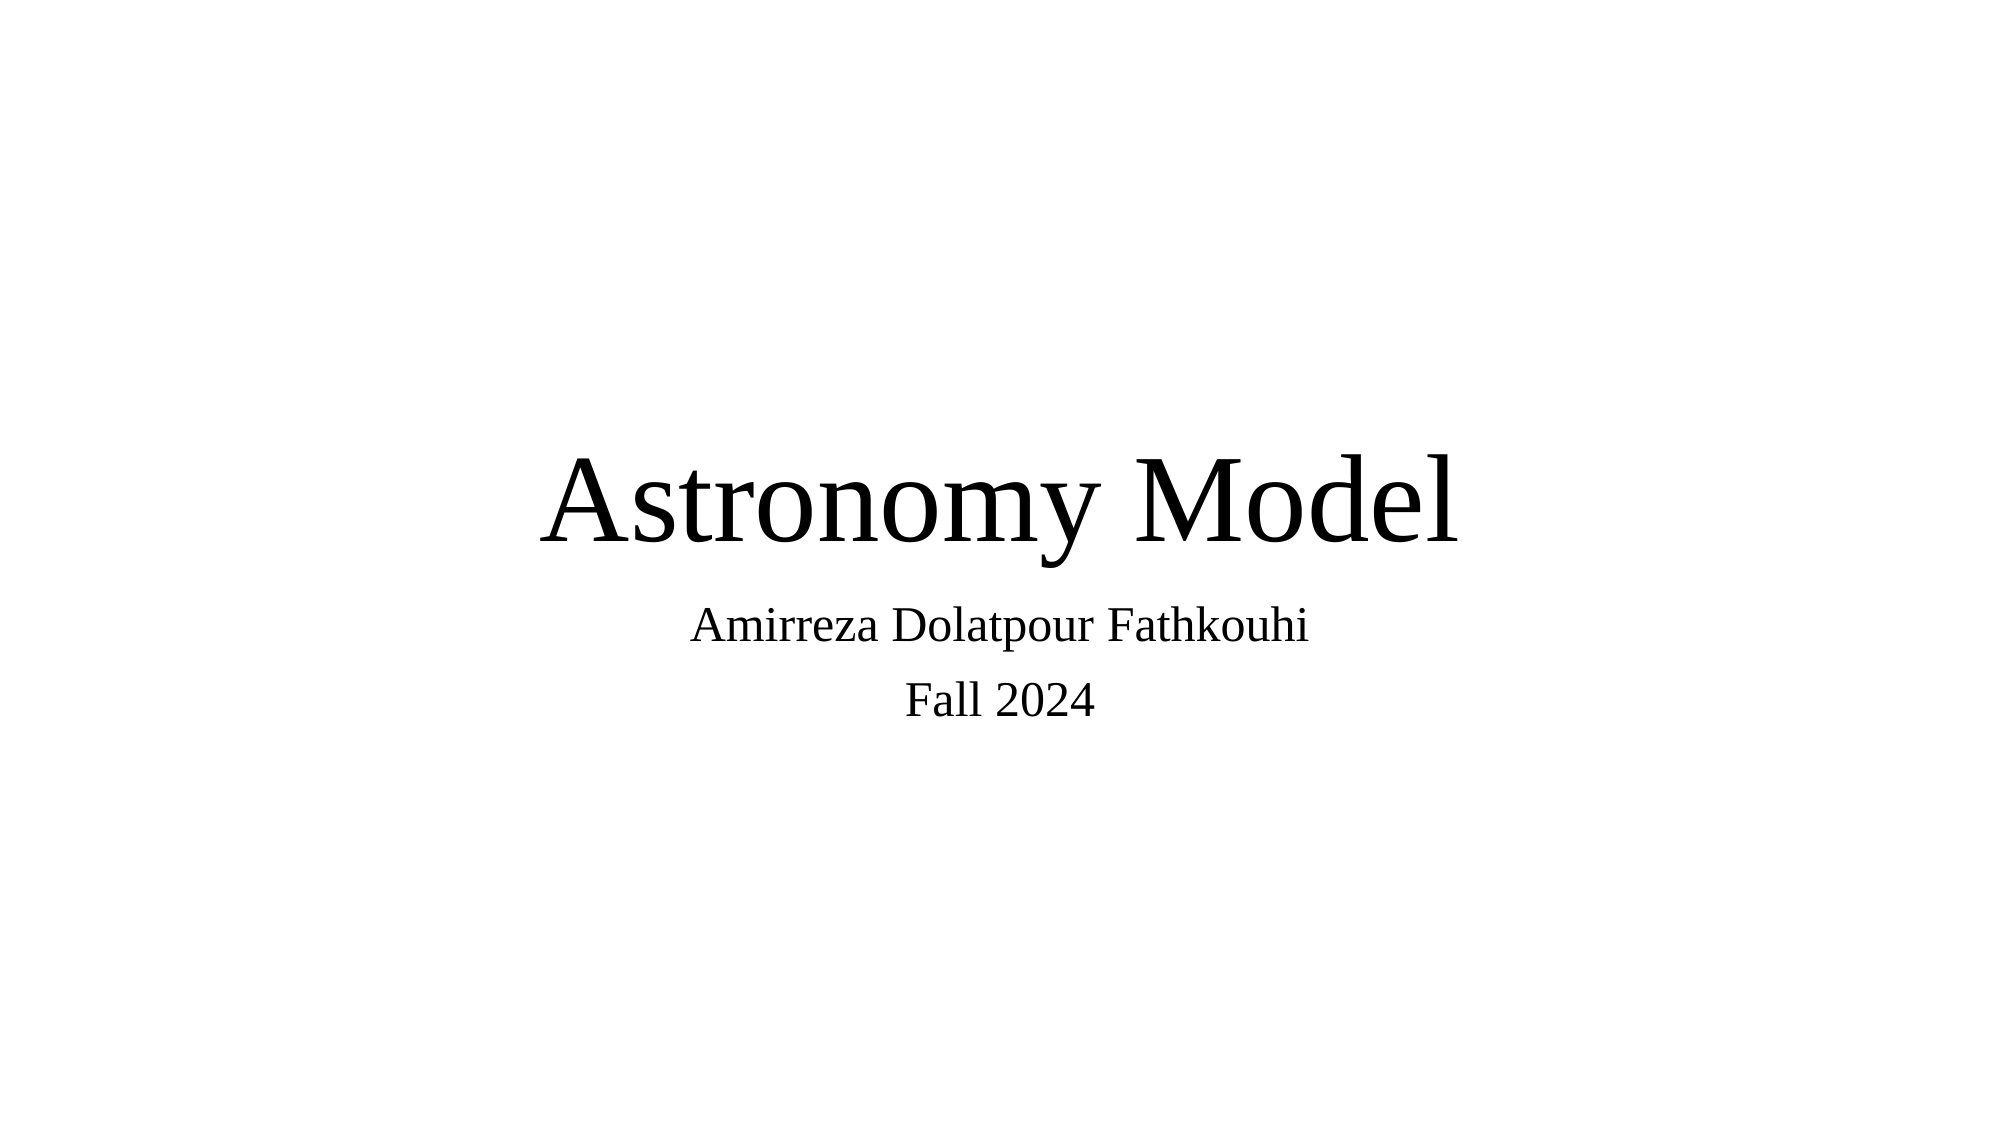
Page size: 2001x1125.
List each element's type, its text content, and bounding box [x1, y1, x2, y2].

title Astronomy Model [249, 184, 1750, 576]
subtitle Amirreza Dolatpour Fathkouhi Fall 2024 [249, 590, 1750, 863]
